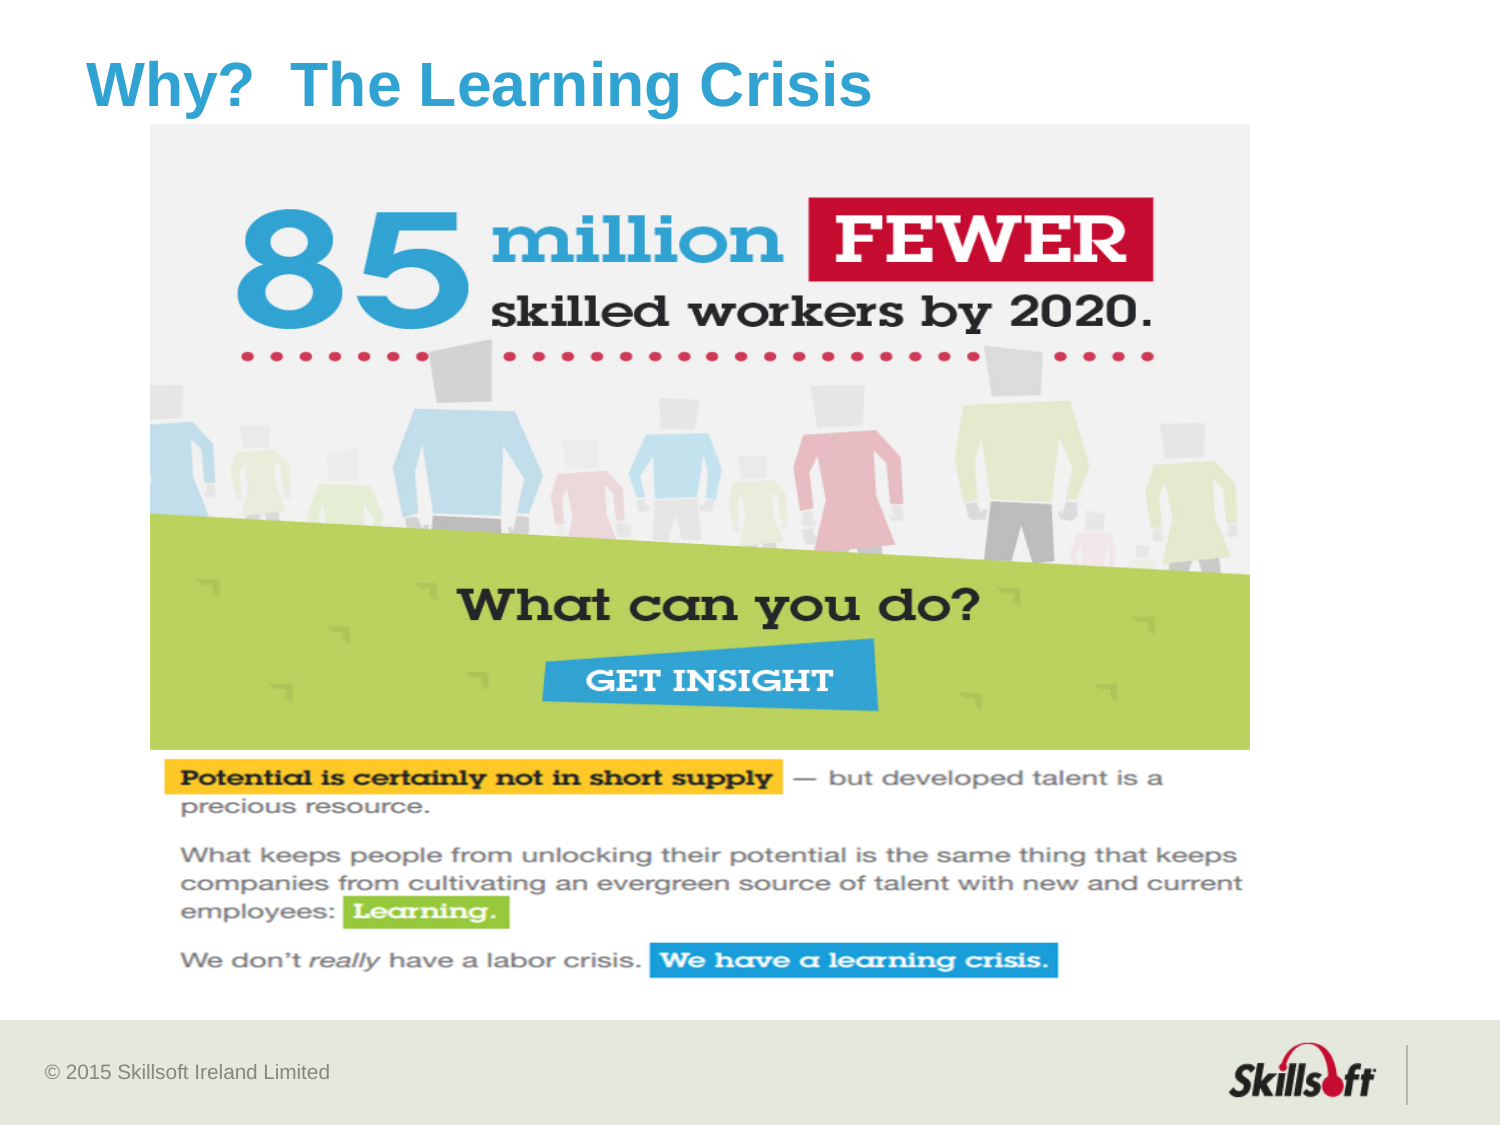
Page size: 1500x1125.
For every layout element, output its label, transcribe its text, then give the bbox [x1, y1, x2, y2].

title Why? The Learning Crisis [0, 12, 1500, 150]
picture [149, 124, 1276, 1013]
picture [0, 1019, 1500, 1125]
